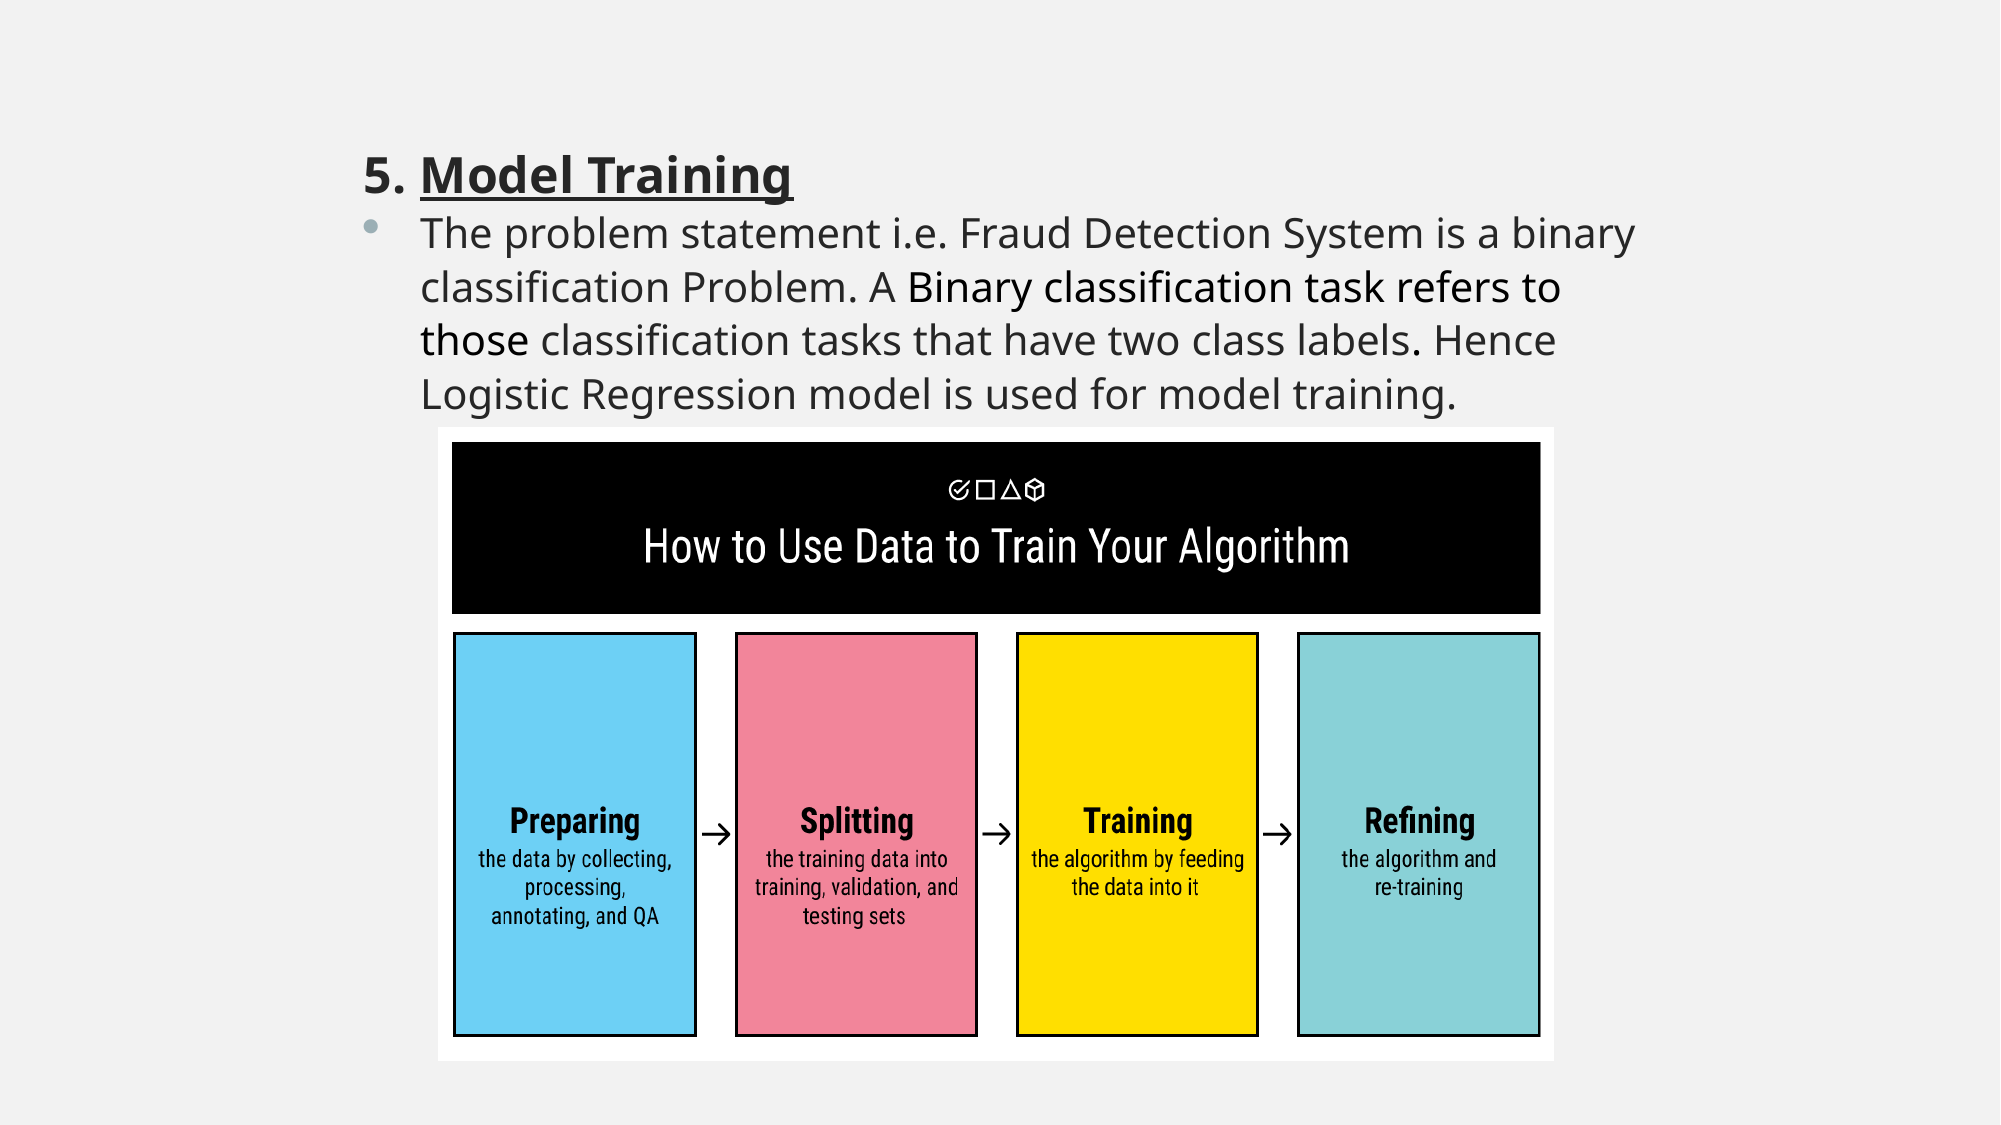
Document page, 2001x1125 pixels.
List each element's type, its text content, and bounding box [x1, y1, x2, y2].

picture [438, 427, 1554, 1062]
list 5. Model Training The problem statement i.e. Fraud Detection System is a binary classification Problem. A Binary classification task refers to those classification tasks that have two class labels. Hence Logistic Regression model is used for model training. [348, 135, 1688, 1061]
